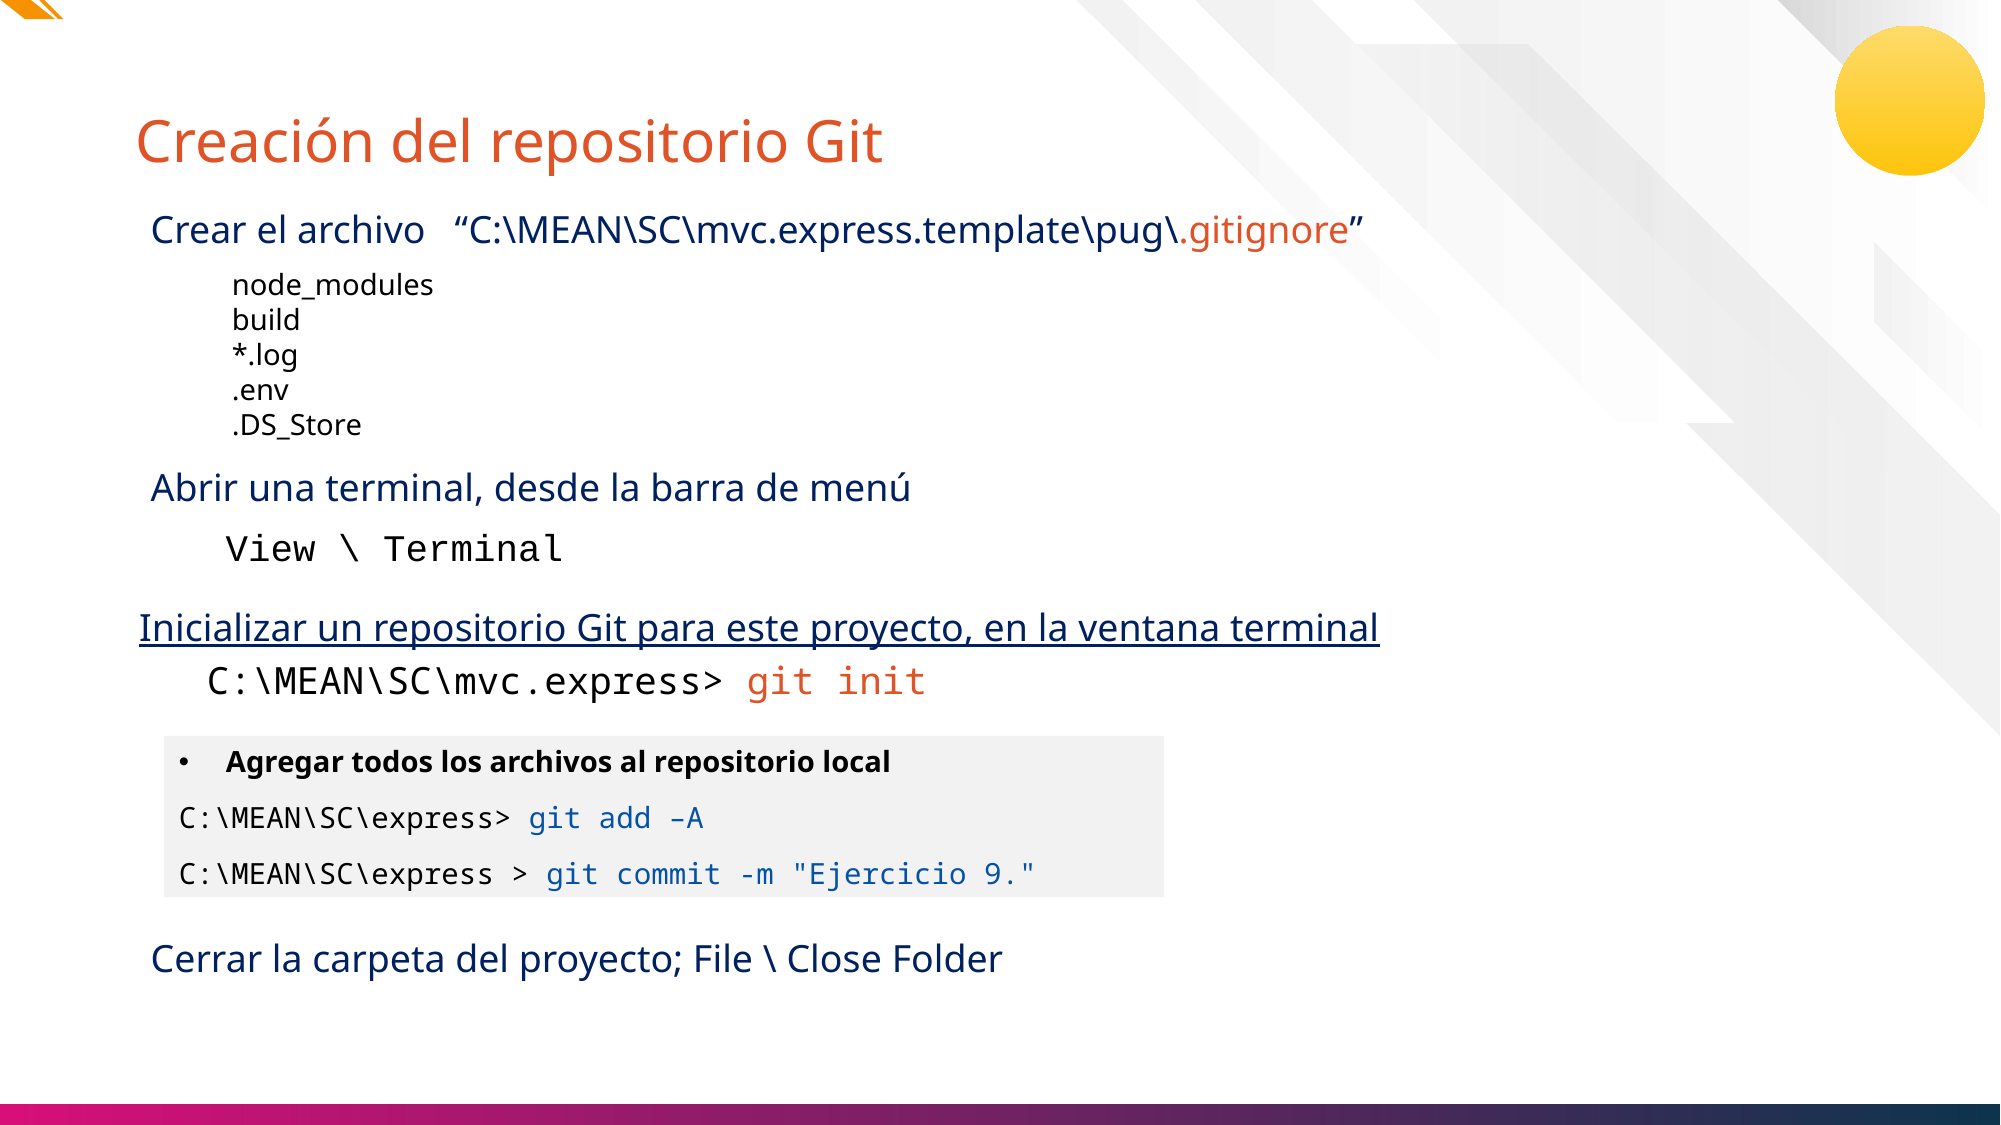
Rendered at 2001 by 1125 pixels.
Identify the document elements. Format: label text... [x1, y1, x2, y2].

text_box Crear el archivo “C:\MEAN\SC\mvc.express.template\pug\.gitignore” [135, 198, 1642, 259]
text_box Cerrar la carpeta del proyecto; File \ Close Folder [135, 927, 1642, 988]
text_box Abrir una terminal, desde la barra de menú [135, 456, 1642, 517]
text_box [1835, 25, 1986, 176]
text_box Agregar todos los archivos al repositorio local C:\MEAN\SC\express> git add –A C:\MEAN\SC\express > git commit -m "Ejercicio 9." [164, 735, 1165, 898]
text_box node_modules build *.log .env .DS_Store [217, 259, 455, 449]
title Creación del repositorio Git [135, 112, 1764, 176]
text_box Inicializar un repositorio Git para este proyecto, en la ventana terminal [124, 596, 1631, 656]
text_box View \ Terminal [135, 517, 1136, 577]
text_box C:\MEAN\SC\mvc.express> git init [192, 649, 1192, 710]
